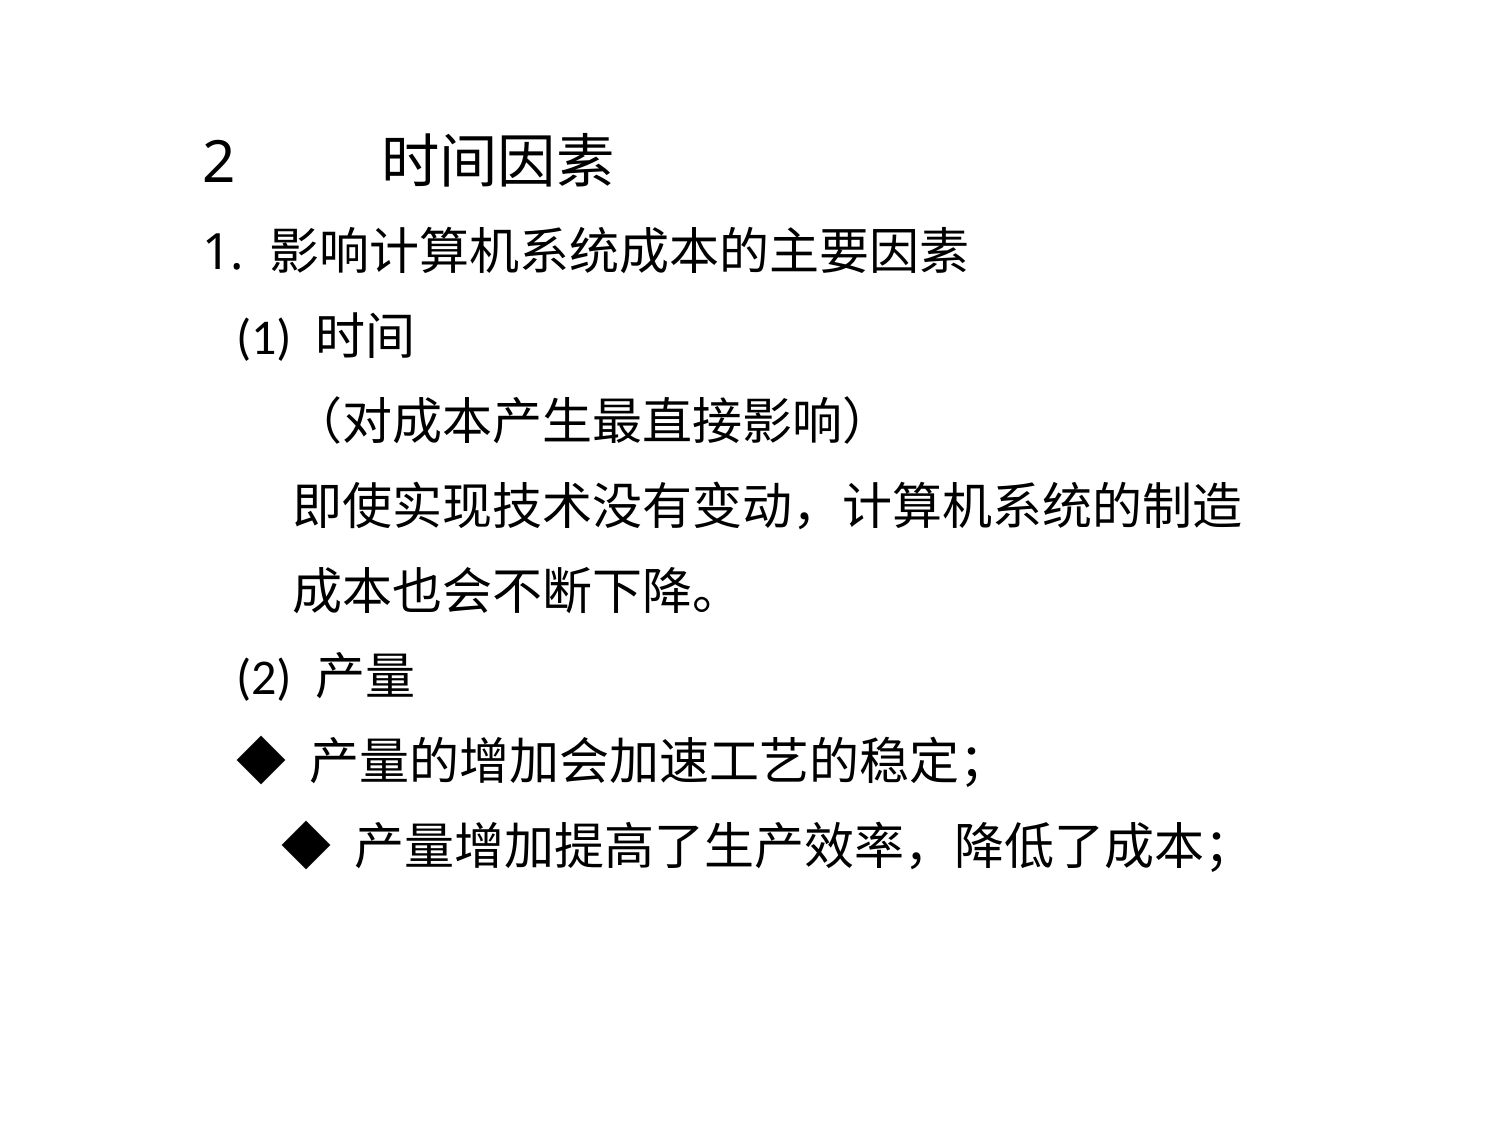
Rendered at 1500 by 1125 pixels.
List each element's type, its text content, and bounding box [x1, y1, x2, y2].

text_box 2 时间因素 1. 影响计算机系统成本的主要因素 (1) 时间 （对成本产生最直接影响） 即使实现技术没有变动，计算机系统的制造 成本也会不断下降。 (2) 产量 ◆ 产量的增加会加速工艺的稳定； ◆ 产量增加提高了生产效率，降低了成本； [187, 117, 1375, 882]
